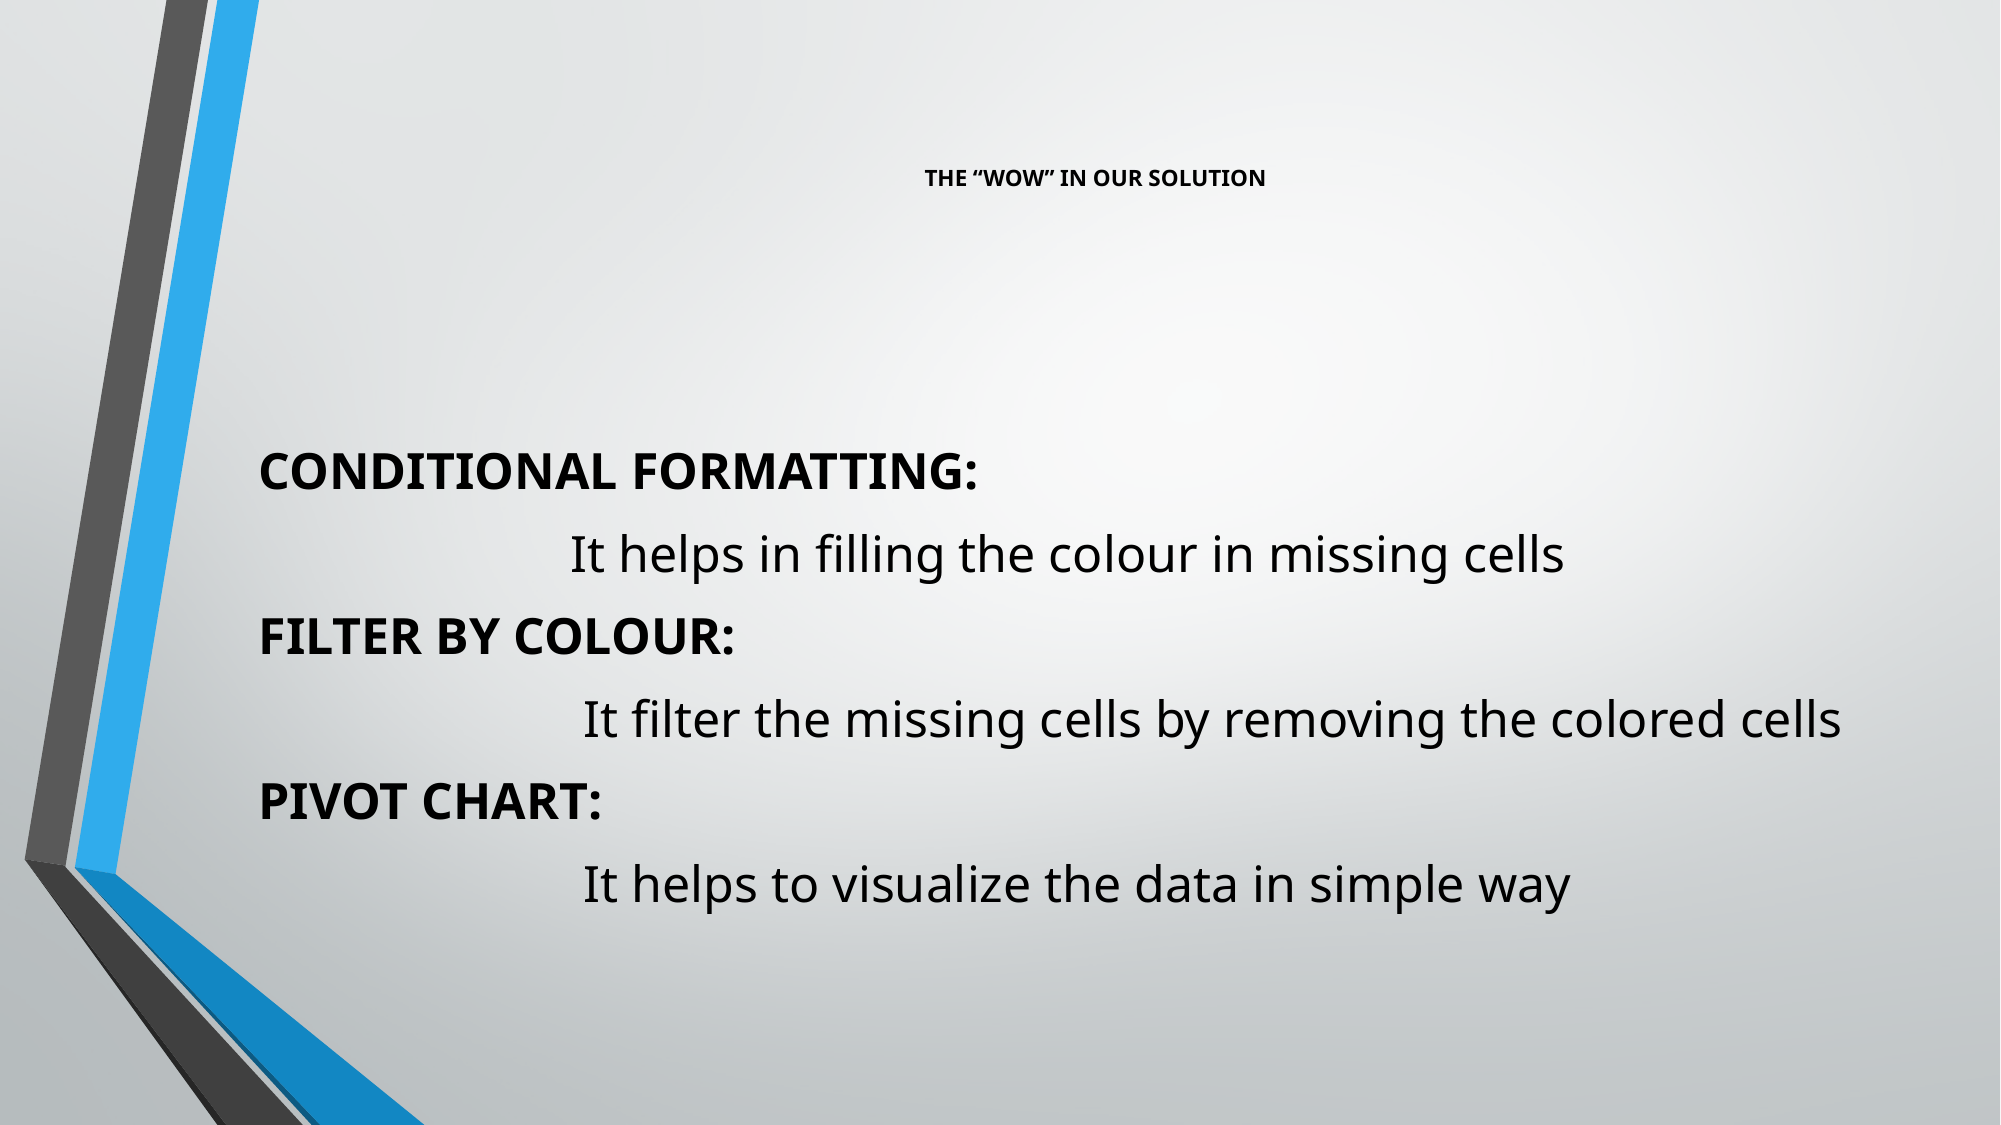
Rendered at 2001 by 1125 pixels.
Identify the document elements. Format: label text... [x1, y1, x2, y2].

list CONDITIONAL FORMATTING: It helps in filling the colour in missing cells FILTER BY COLOUR: It filter the missing cells by removing the colored cells PIVOT CHART: It helps to visualize the data in simple way [243, 207, 1887, 1125]
title THE “WOW” IN OUR SOLUTION [273, 0, 1918, 368]
